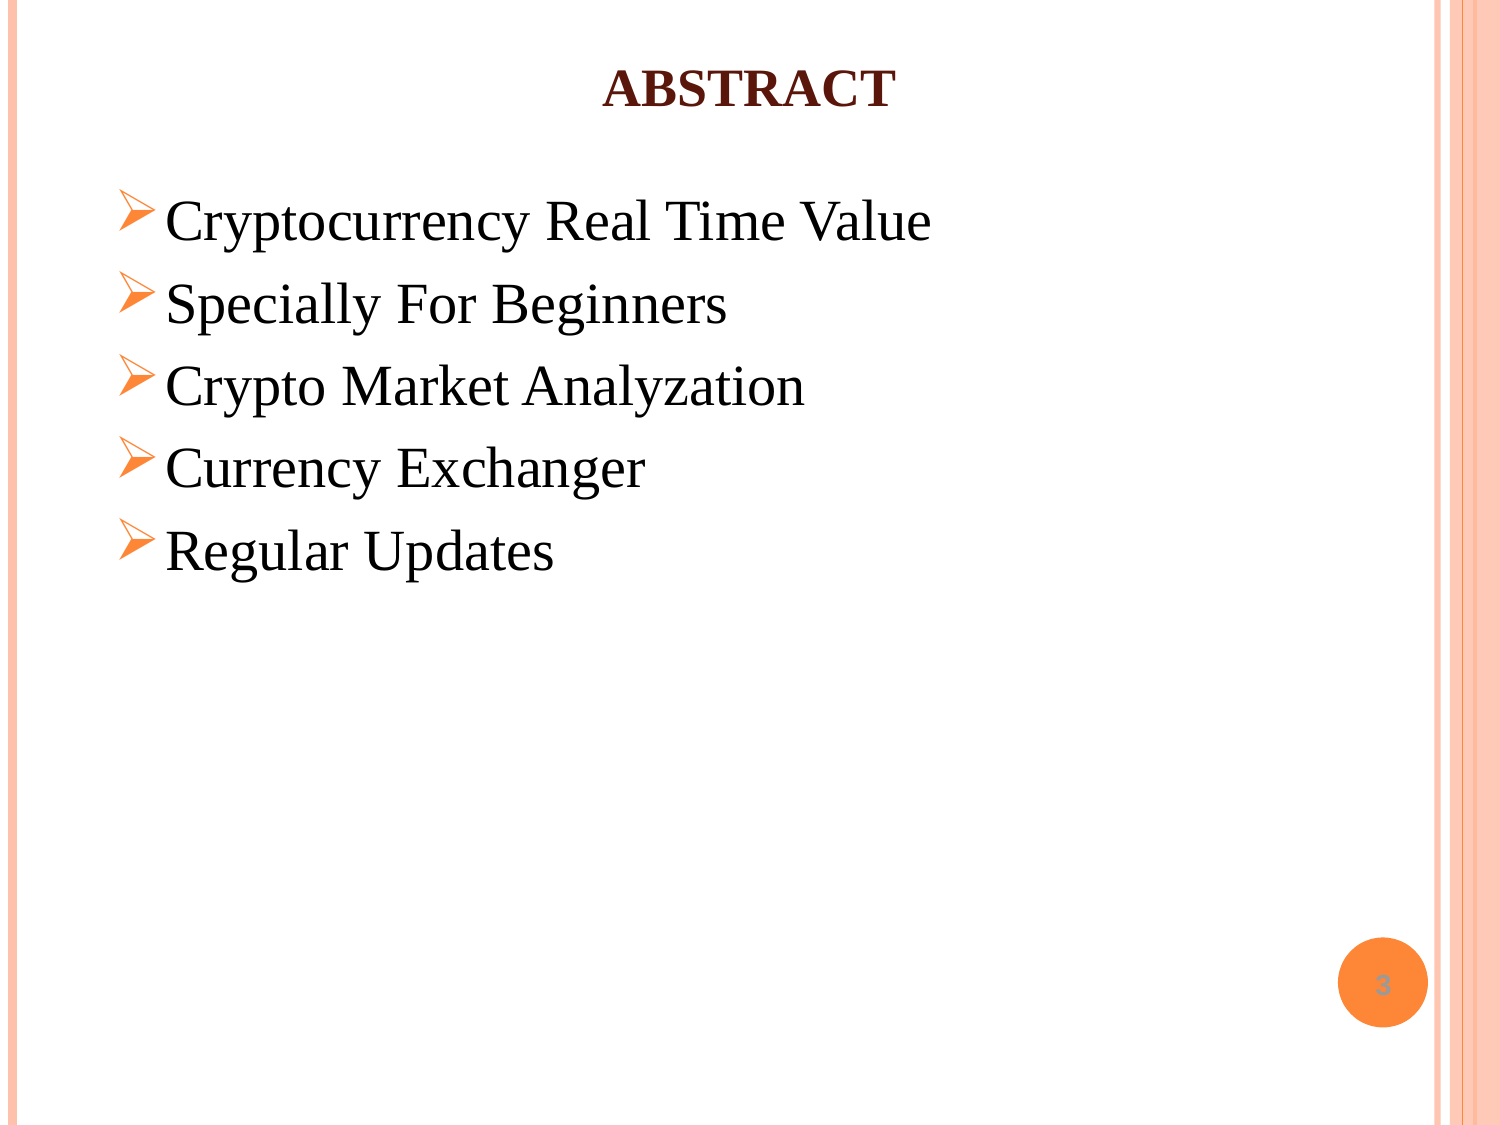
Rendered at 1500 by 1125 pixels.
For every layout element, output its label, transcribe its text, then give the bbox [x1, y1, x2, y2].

list Cryptocurrency Real Time Value Specially For Beginners Crypto Market Analyzation Currency Exchanger Regular Updates [75, 174, 1425, 918]
title Abstract [75, 45, 1425, 125]
slide_number 3 [1333, 940, 1434, 1027]
